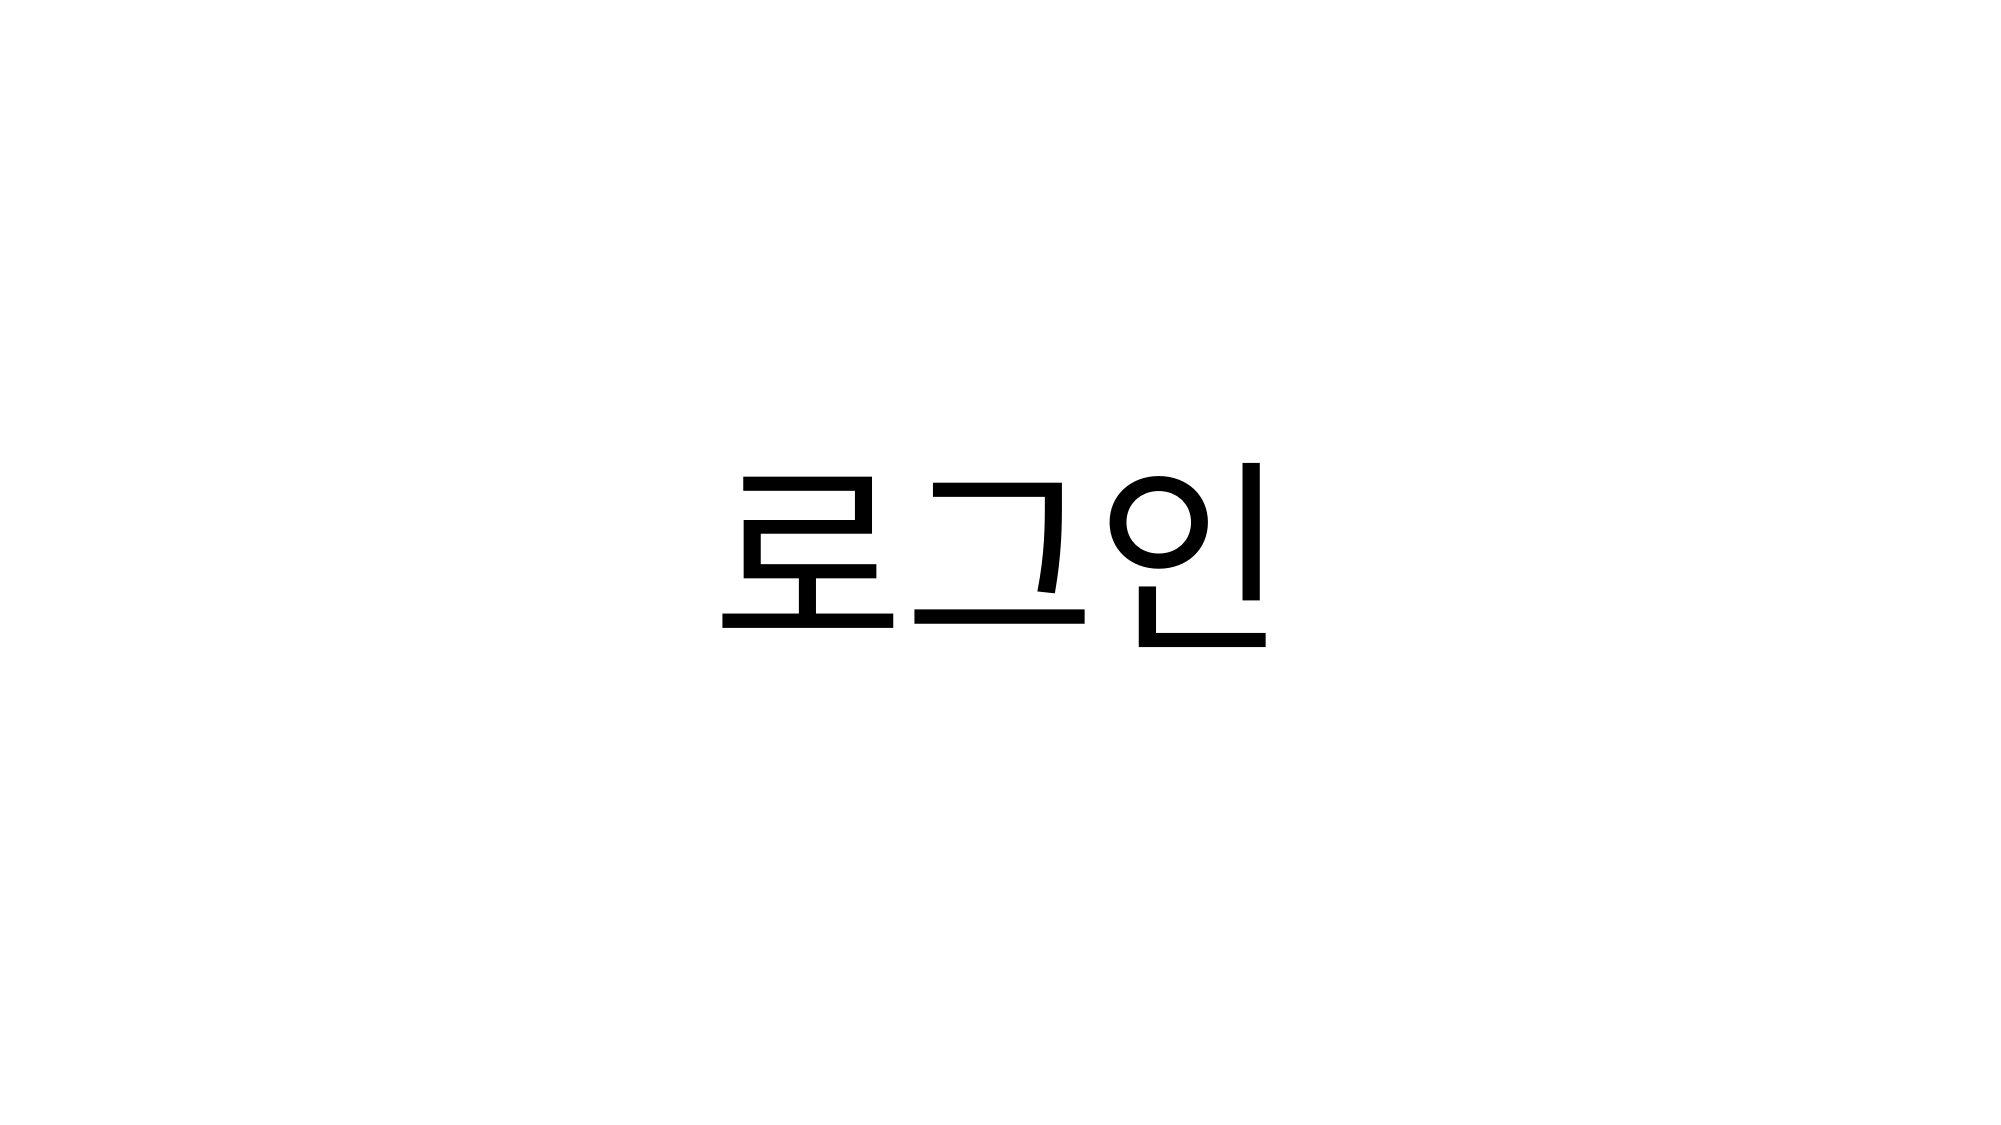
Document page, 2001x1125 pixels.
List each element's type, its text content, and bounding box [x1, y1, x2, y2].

title 로그인 [41, 296, 1959, 688]
